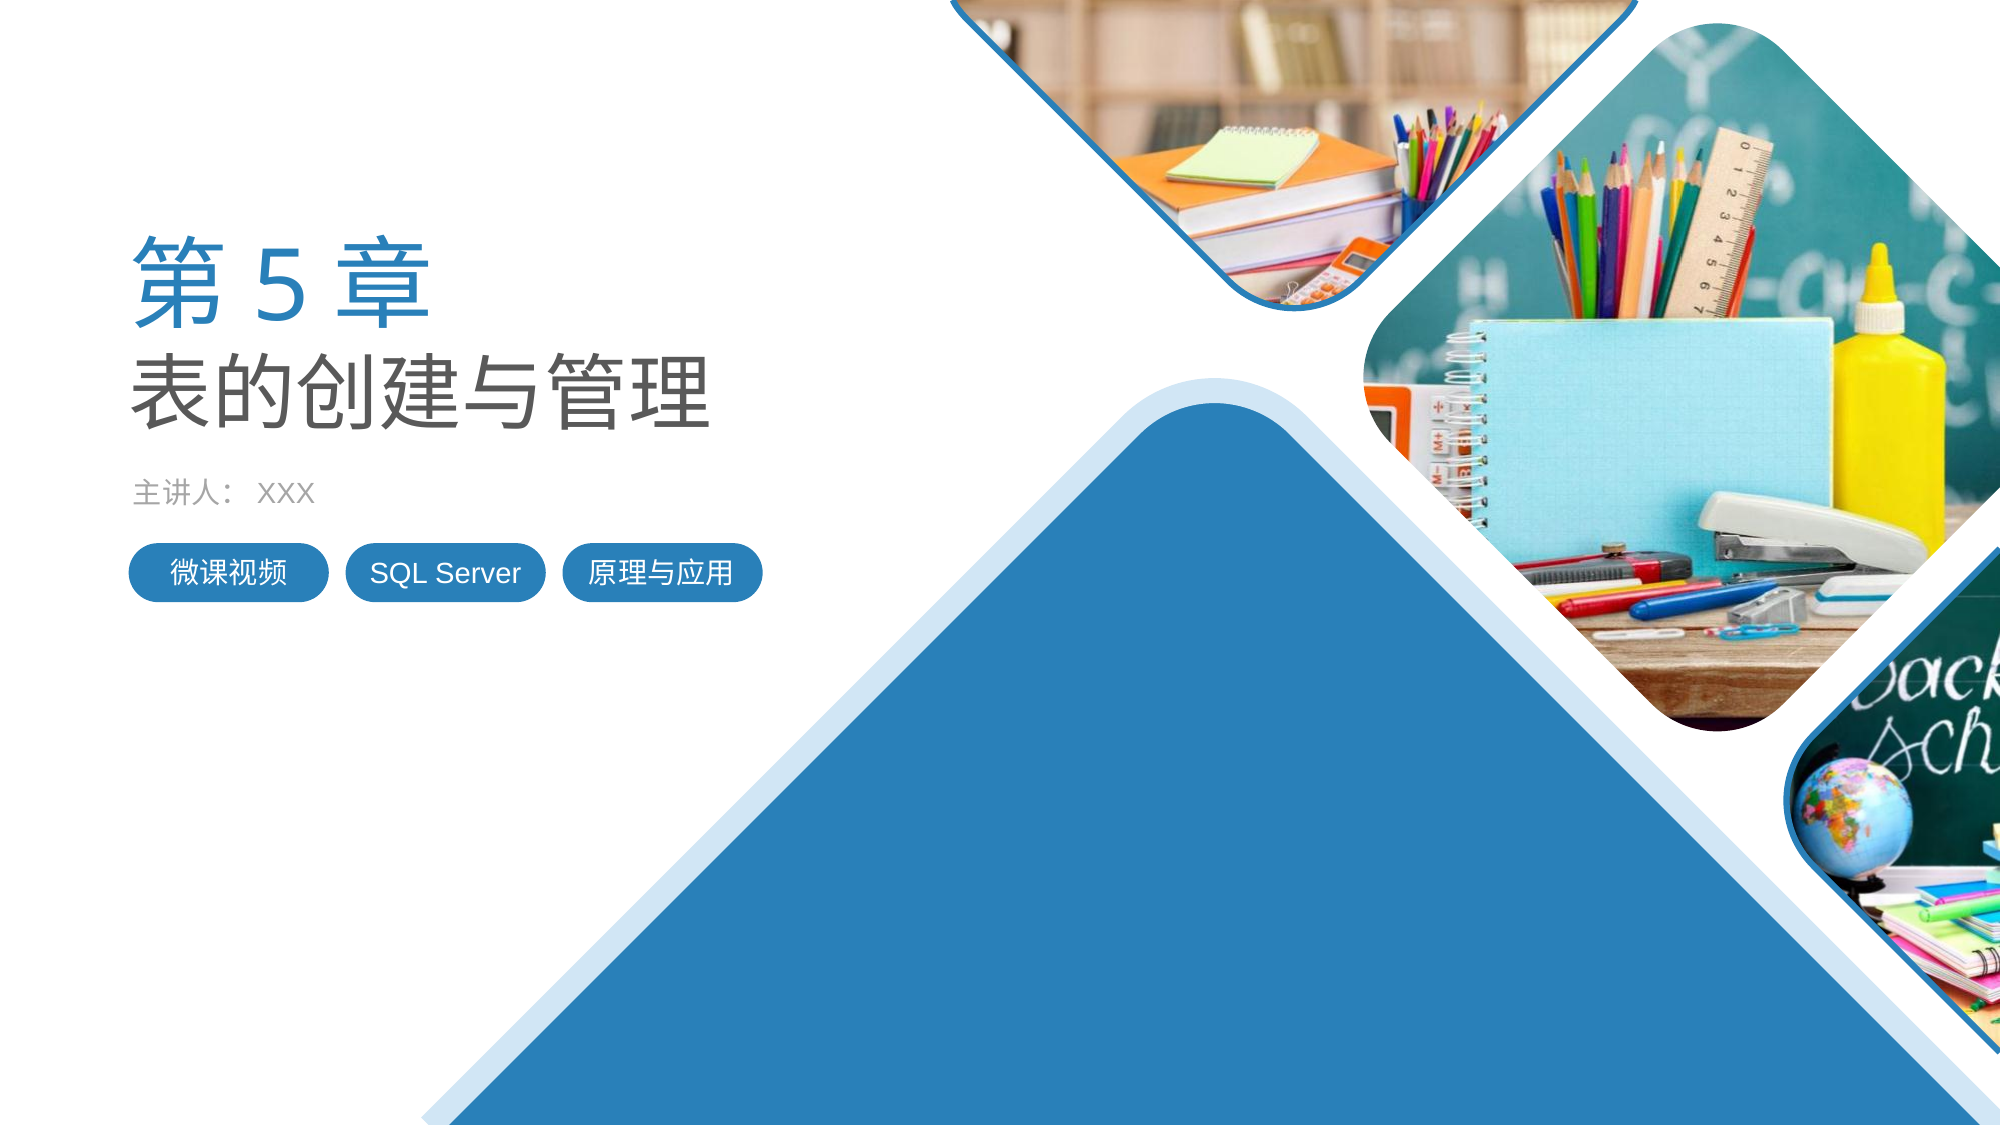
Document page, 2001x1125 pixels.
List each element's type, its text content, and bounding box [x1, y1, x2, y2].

text_box [429, 389, 2000, 1125]
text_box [562, 543, 763, 603]
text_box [128, 543, 329, 603]
text_box 第5章 表的创建与管理 [114, 212, 1083, 448]
text_box 主讲人：XXX [118, 466, 847, 517]
picture [952, 0, 2000, 1053]
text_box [345, 543, 546, 603]
